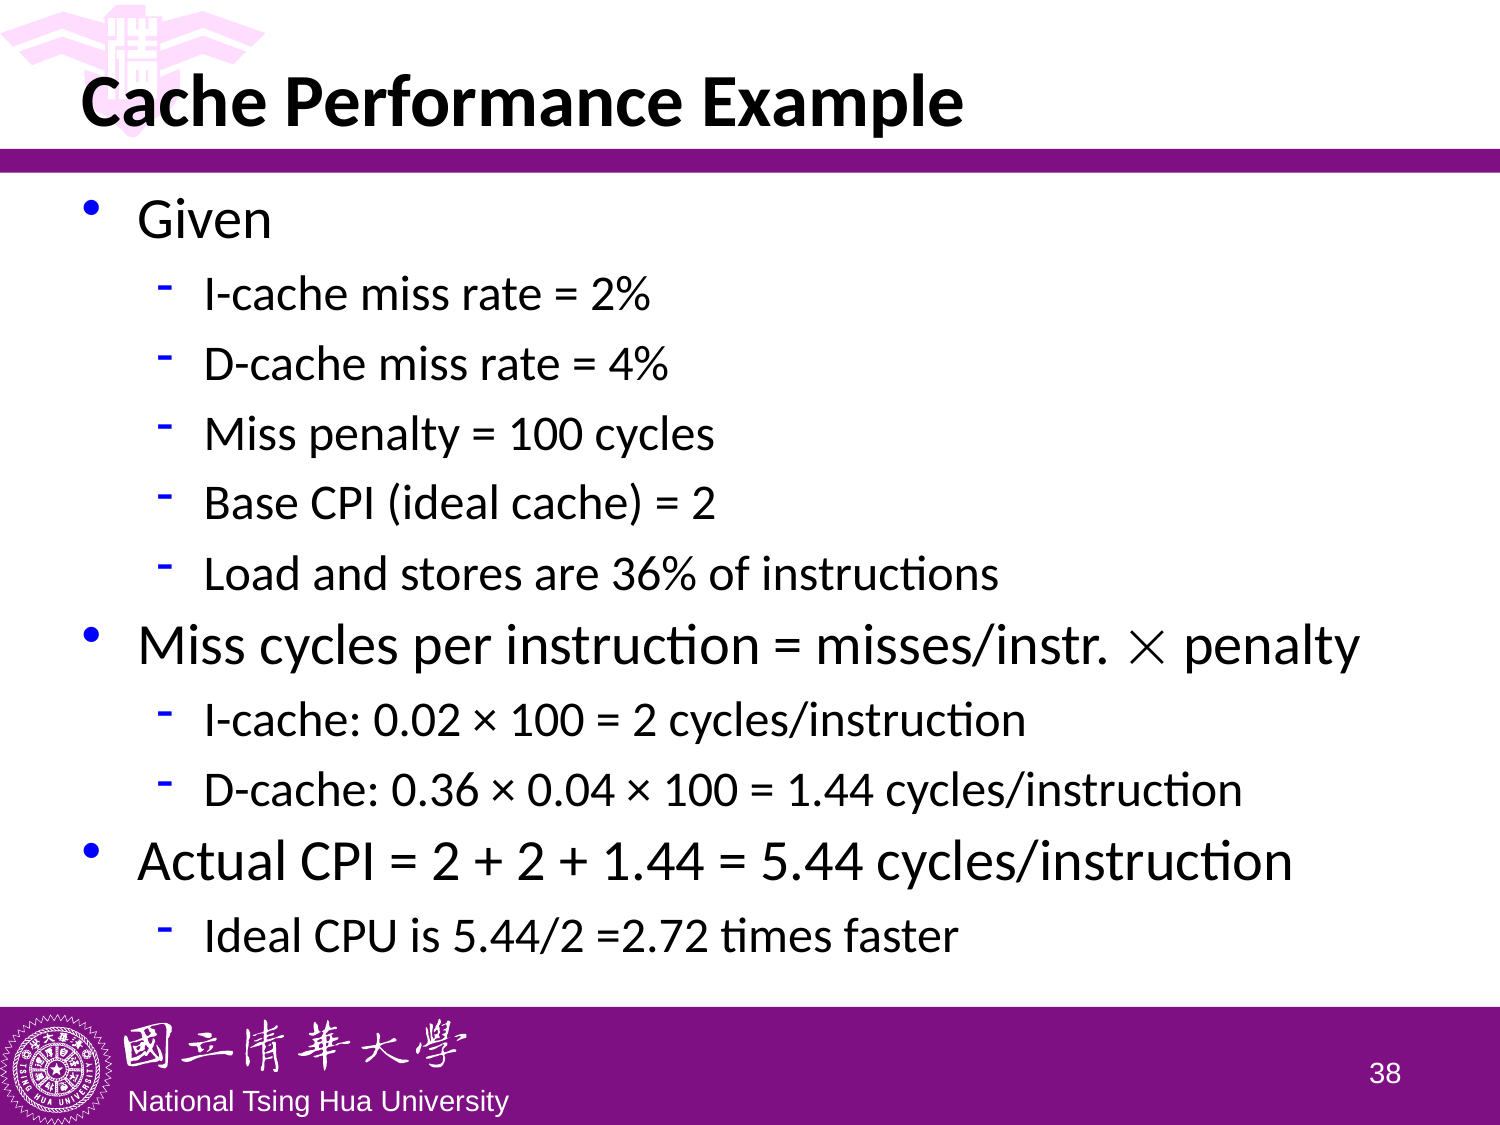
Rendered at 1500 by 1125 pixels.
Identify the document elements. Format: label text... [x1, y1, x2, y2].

list Given I-cache miss rate = 2% D-cache miss rate = 4% Miss penalty = 100 cycles Base CPI (ideal cache) = 2 Load and stores are 36% of instructions Miss cycles per instruction = misses/instr.  penalty I-cache: 0.02 × 100 = 2 cycles/instruction D-cache: 0.36 × 0.04 × 100 = 1.44 cycles/instruction Actual CPI = 2 + 2 + 1.44 = 5.44 cycles/instruction Ideal CPU is 5.44/2 =2.72 times faster [66, 172, 1436, 1003]
title Cache Performance Example [66, 37, 1436, 149]
slide_number 37 [1104, 1021, 1417, 1097]
